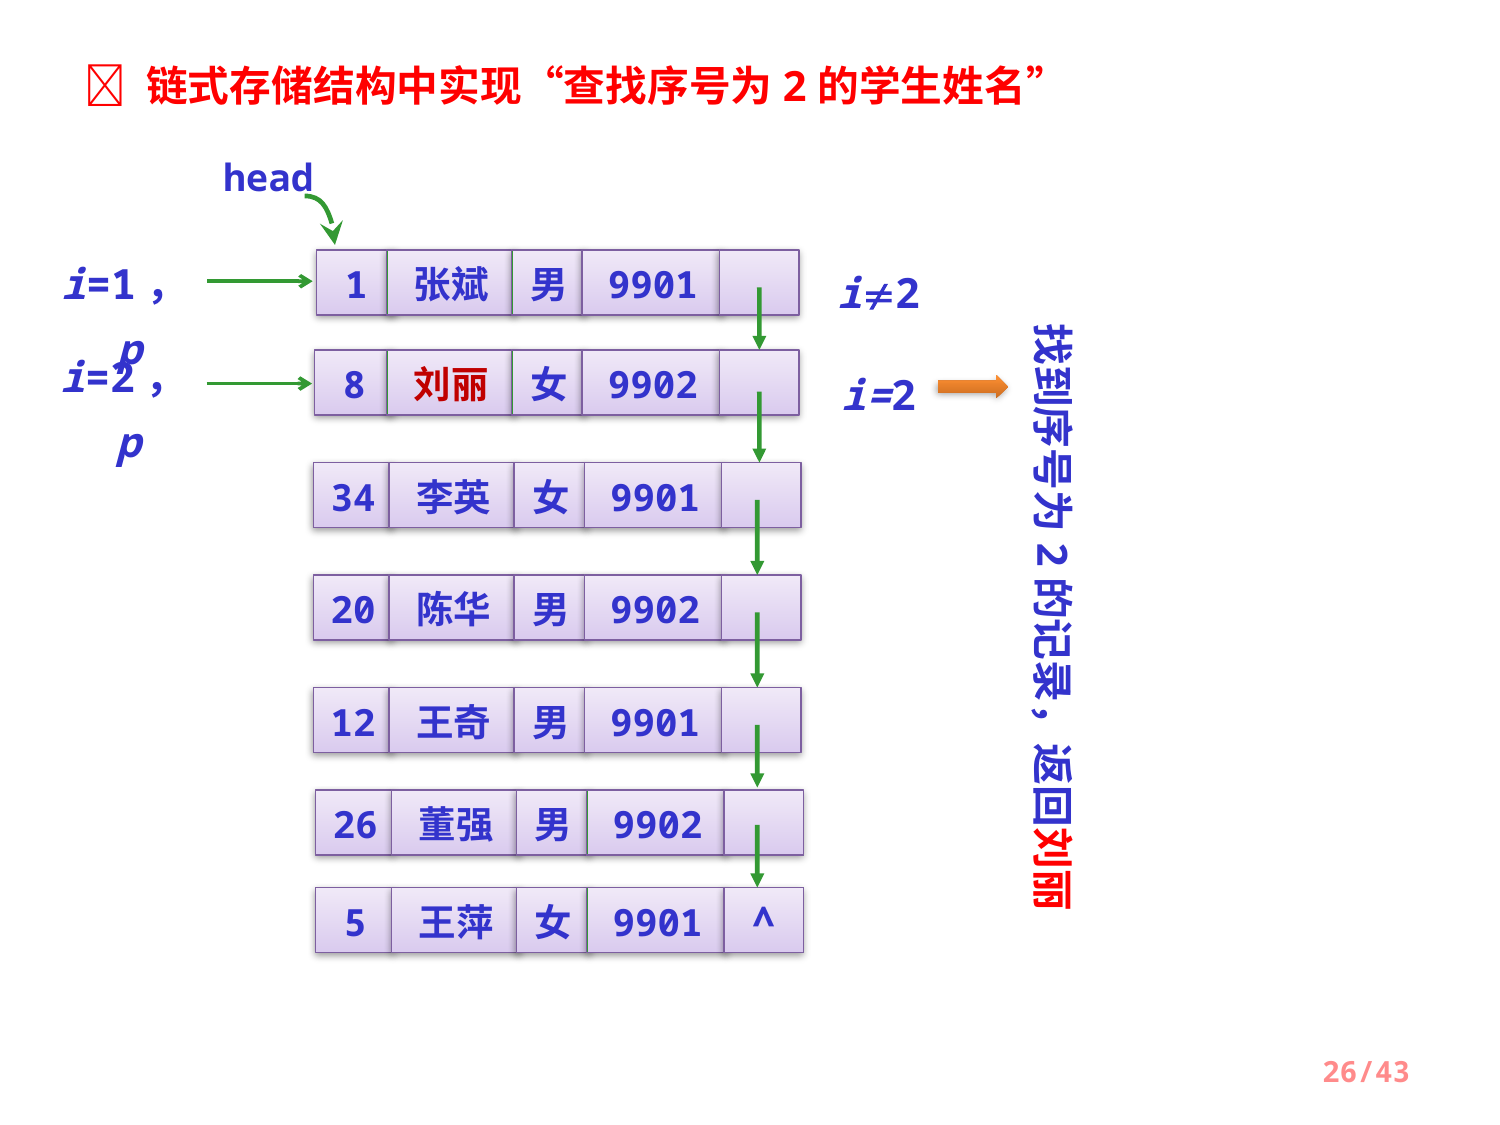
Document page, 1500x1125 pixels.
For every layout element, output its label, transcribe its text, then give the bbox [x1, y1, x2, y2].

text_box [751, 649, 764, 684]
text_box [753, 424, 766, 460]
text_box [751, 536, 764, 573]
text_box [312, 687, 802, 788]
text_box [751, 864, 764, 885]
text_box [318, 249, 800, 316]
text_box i=2 [820, 346, 932, 427]
slide_number 26/43 [1074, 1042, 1425, 1103]
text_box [937, 284, 1102, 950]
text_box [314, 349, 800, 416]
text_box head [203, 162, 334, 199]
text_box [315, 789, 804, 856]
text_box [304, 199, 343, 245]
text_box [40, 327, 313, 410]
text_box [315, 887, 804, 953]
text_box  链式存储结构中实现“查找序号为2的学生姓名” [70, 61, 1219, 117]
text_box [753, 324, 766, 348]
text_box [312, 462, 802, 528]
text_box i2 [820, 244, 938, 325]
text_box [312, 574, 802, 641]
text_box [36, 235, 313, 317]
